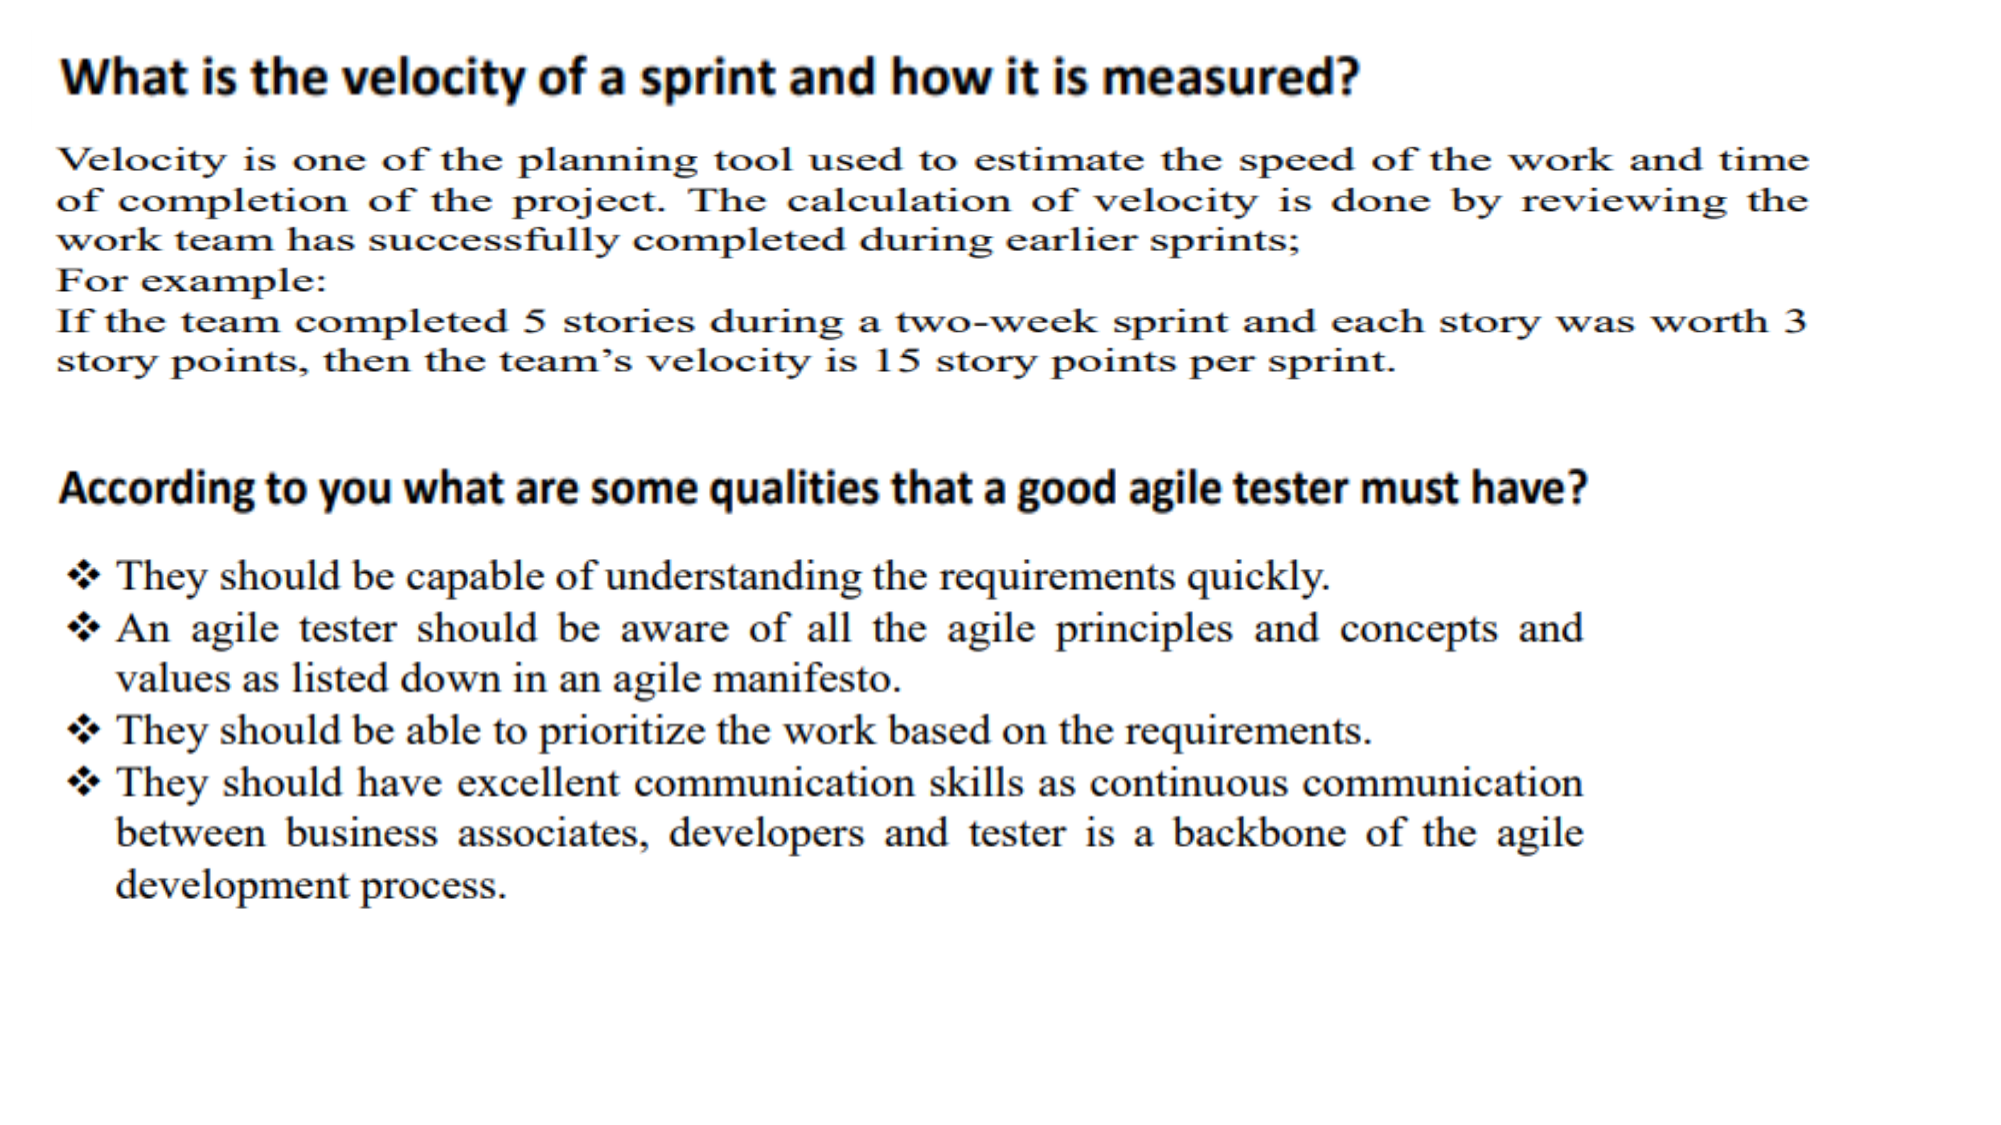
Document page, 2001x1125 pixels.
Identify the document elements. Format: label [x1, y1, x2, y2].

picture [30, 432, 1774, 925]
list [30, 30, 1550, 130]
picture [30, 130, 1863, 400]
